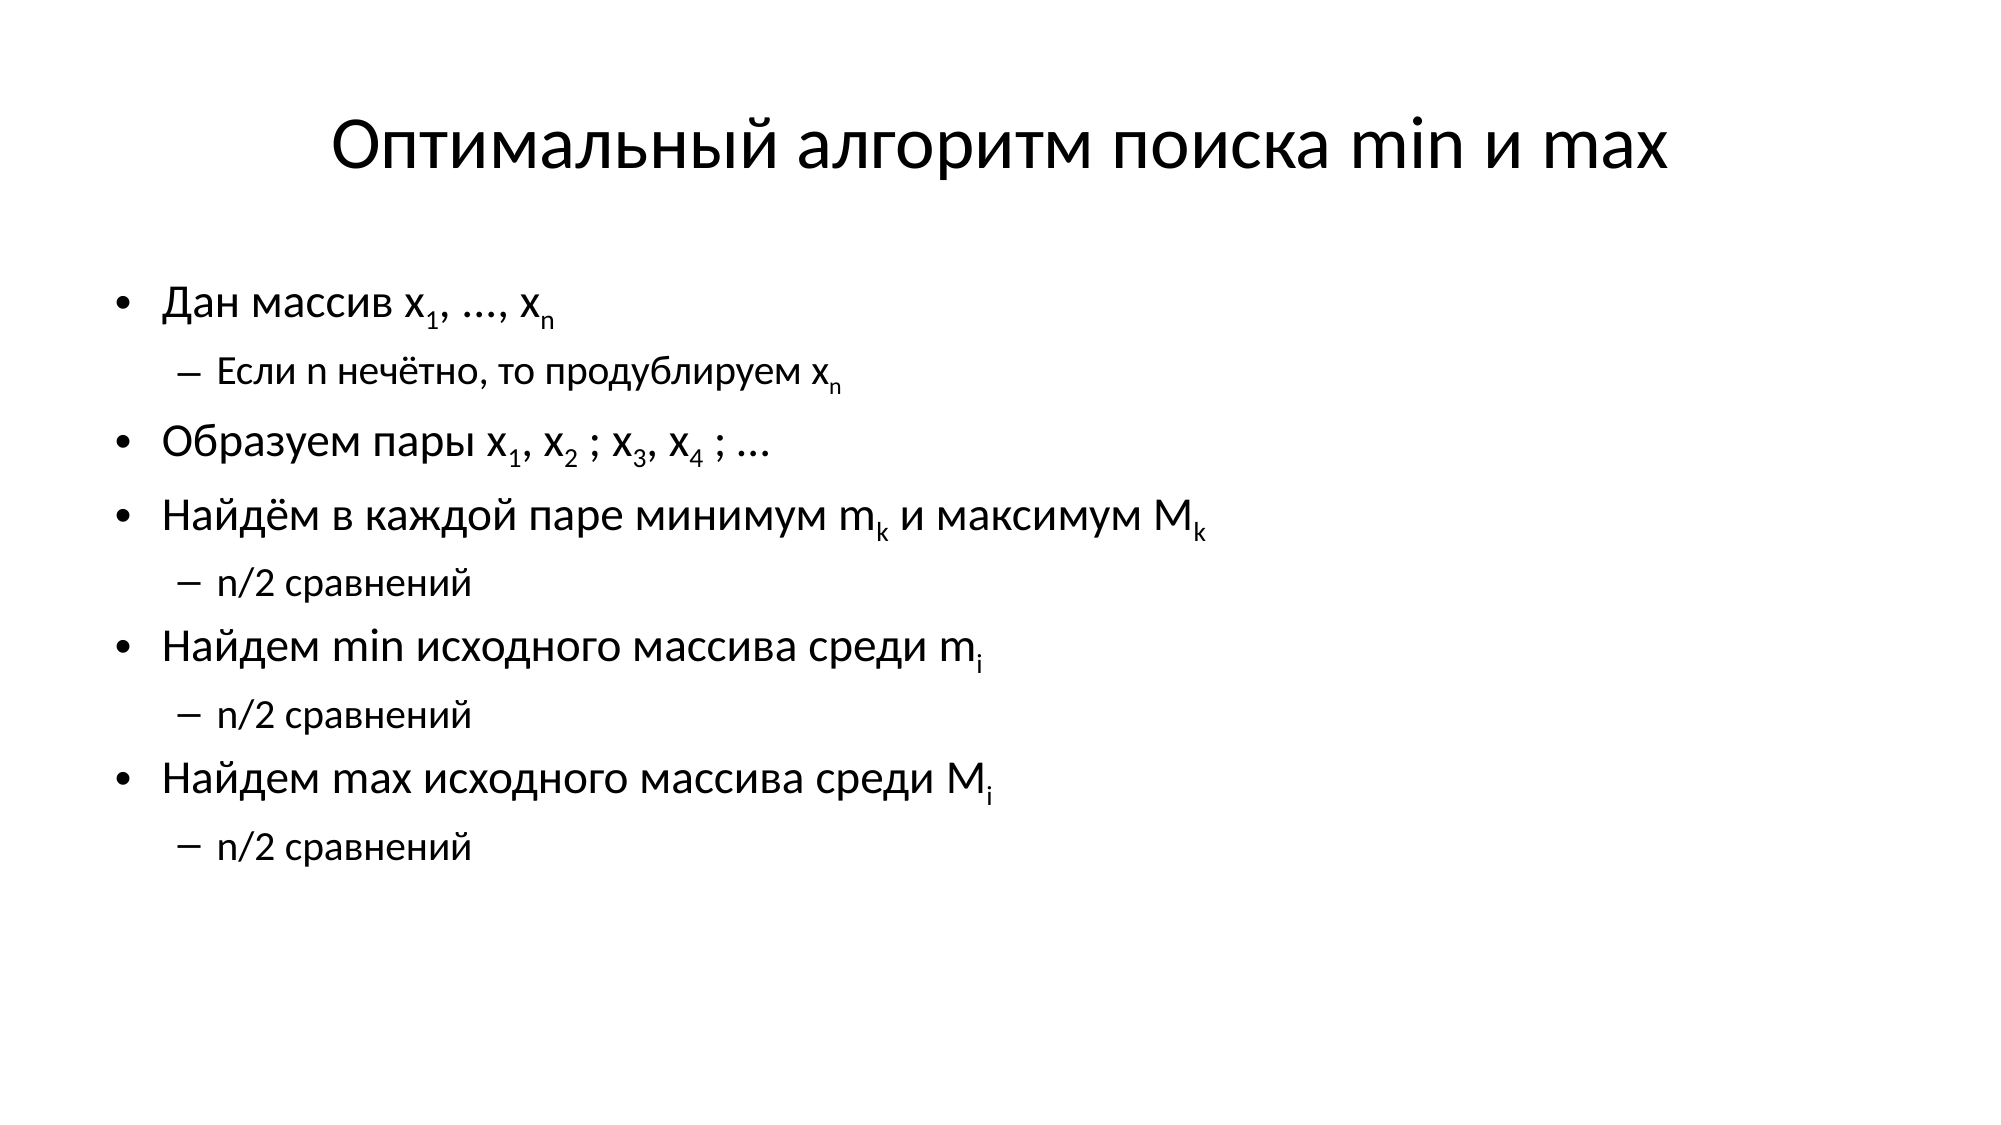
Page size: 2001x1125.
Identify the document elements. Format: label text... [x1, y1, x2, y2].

list Дан массив x1, ..., xn Если n нечётно, то продублируем xn Образуем пары x1, x2 ; x3, x4 ; … Найдём в каждой паре минимум mk и максимум Mk n/2 сравнений Найдем min исходного массива среди mi n/2 сравнений Найдем max исходного массива среди Mi n/2 сравнений На каждую пару тратится 3 сравнения. Следовательно всего ≥ 3∙n/2-2. [99, 262, 1900, 1005]
title Оптимальный алгоритм поиска min и max [99, 45, 1900, 233]
